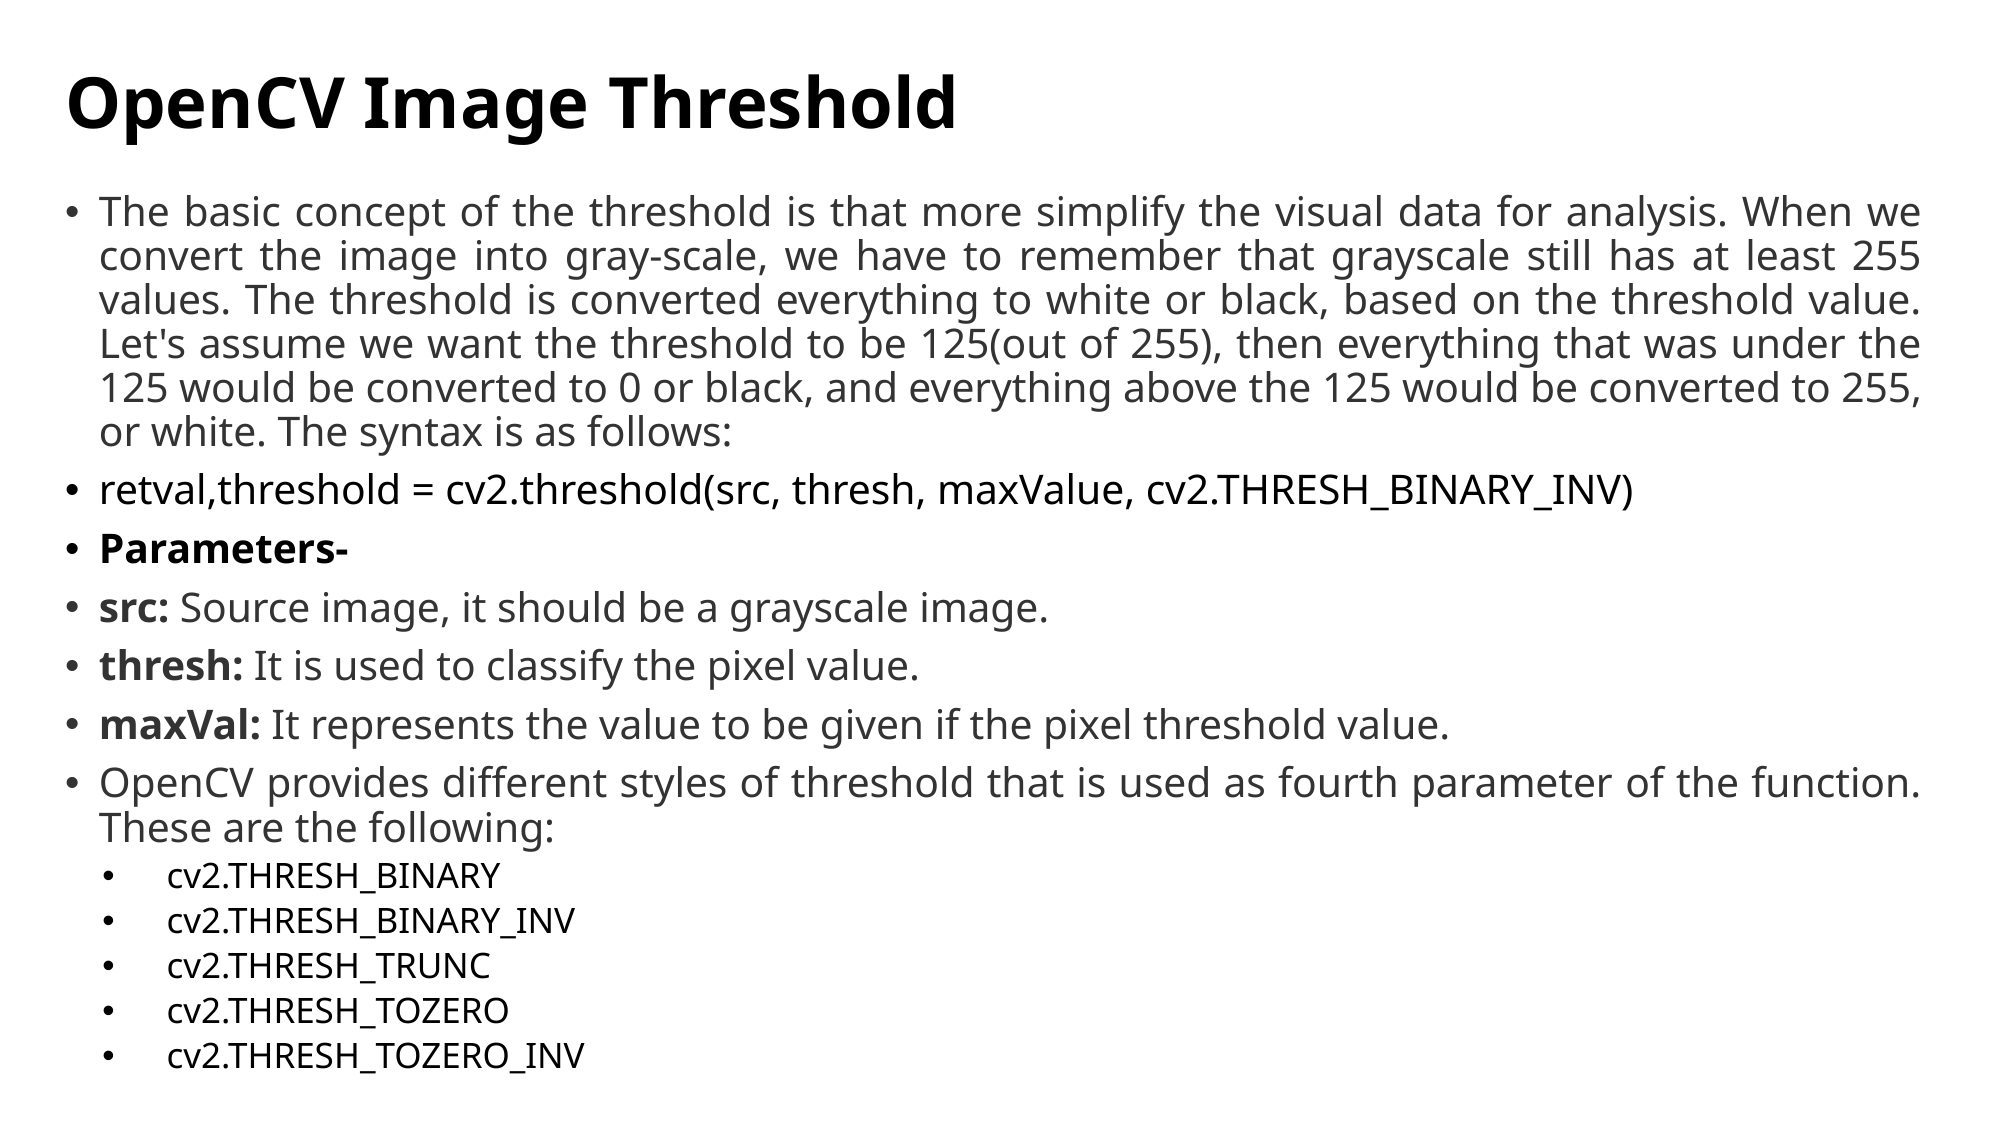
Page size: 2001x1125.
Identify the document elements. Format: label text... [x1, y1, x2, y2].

list The basic concept of the threshold is that more simplify the visual data for analysis. When we convert the image into gray-scale, we have to remember that grayscale still has at least 255 values. The threshold is converted everything to white or black, based on the threshold value. Let's assume we want the threshold to be 125(out of 255), then everything that was under the 125 would be converted to 0 or black, and everything above the 125 would be converted to 255, or white. The syntax is as follows: retval,threshold = cv2.threshold(src, thresh, maxValue, cv2.THRESH_BINARY_INV) Parameters- src: Source image, it should be a grayscale image. thresh: It is used to classify the pixel value. maxVal: It represents the value to be given if the pixel threshold value. OpenCV provides different styles of threshold that is used as fourth parameter of the function. These are the following: cv2.THRESH_BINARY cv2.THRESH_BINARY_INV cv2.THRESH_TRUNC cv2.THRESH_TOZERO cv2.THRESH_TOZERO_INV [50, 183, 1940, 1084]
title OpenCV Image Threshold [50, 59, 1940, 152]
